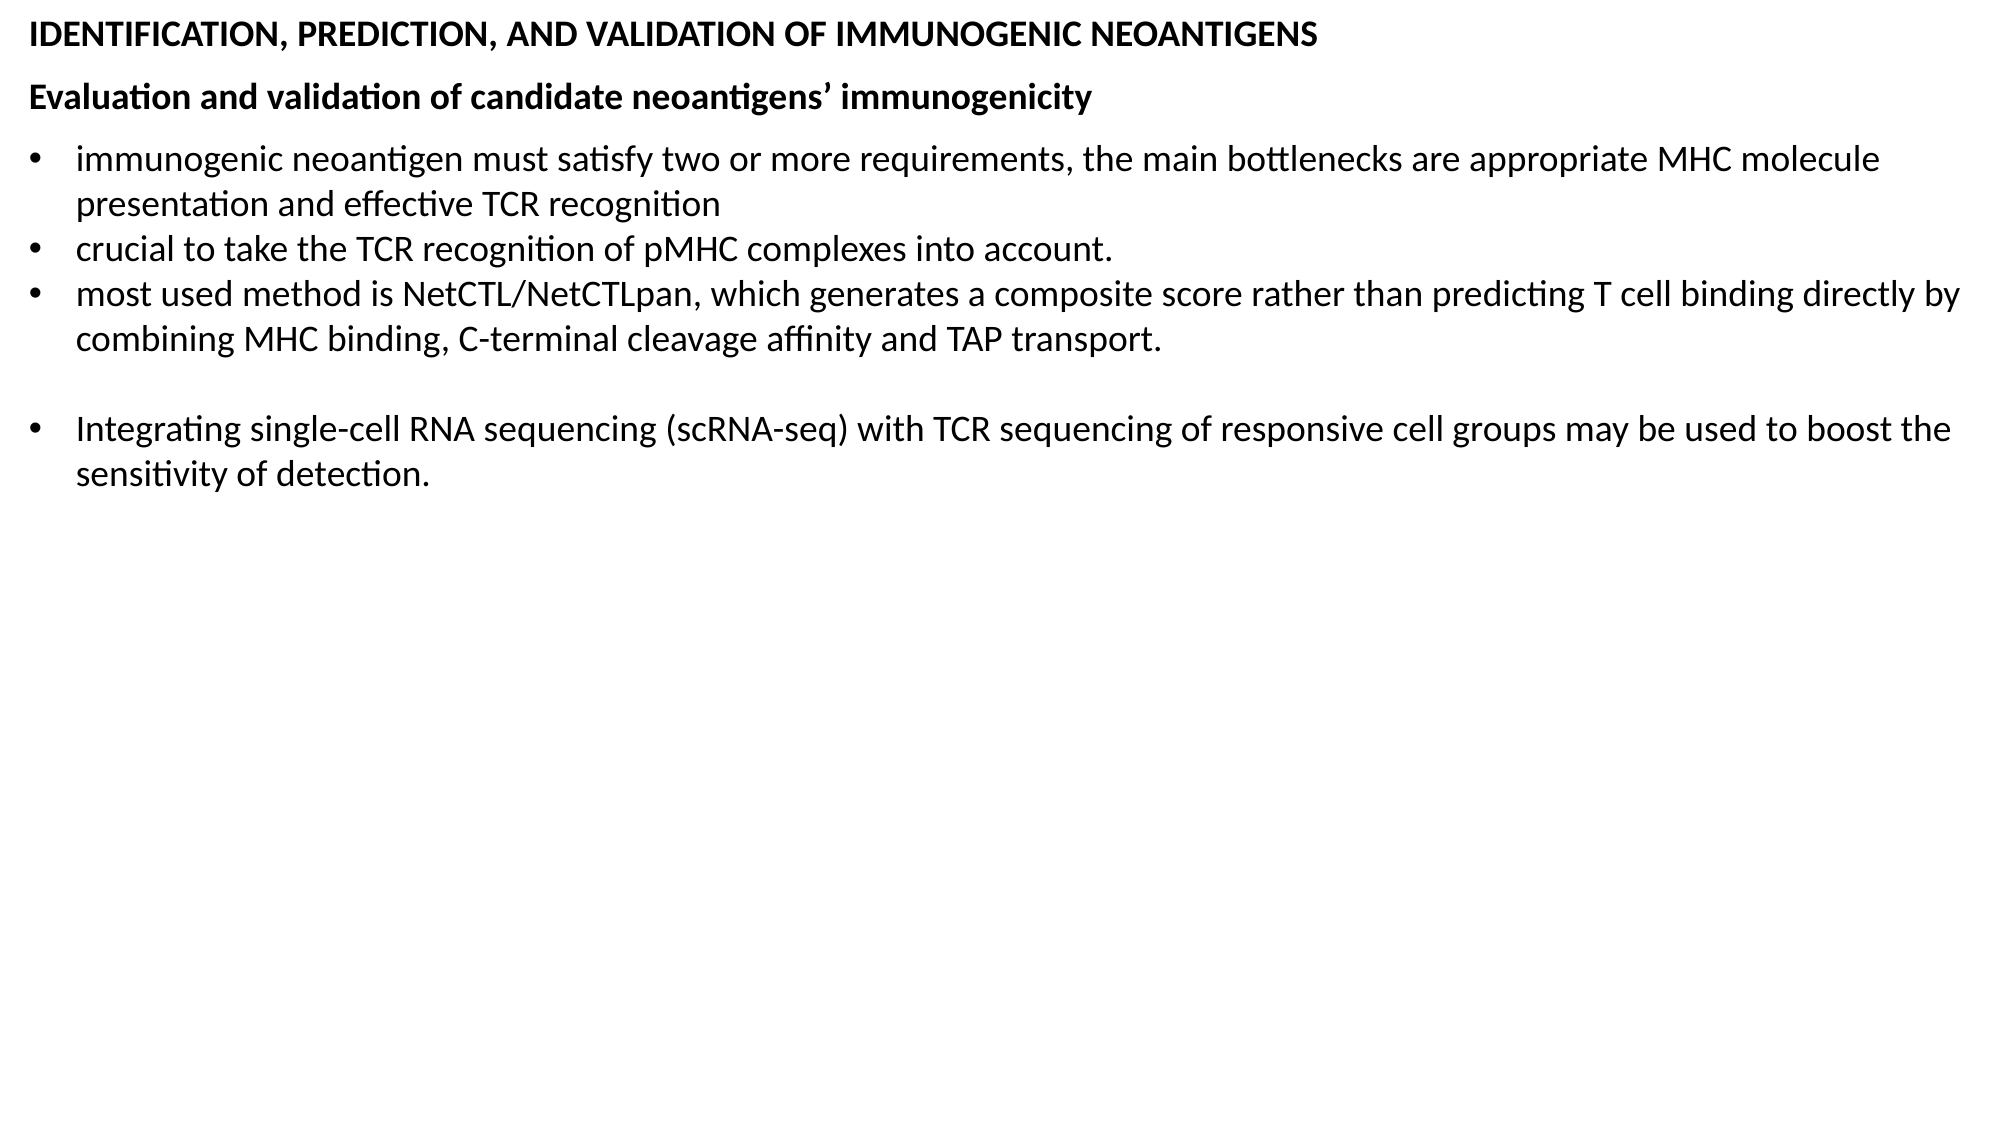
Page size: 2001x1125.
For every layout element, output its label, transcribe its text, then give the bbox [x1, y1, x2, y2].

text_box IDENTIFICATION, PREDICTION, AND VALIDATION OF IMMUNOGENIC NEOANTIGENS [14, 1, 1726, 62]
text_box immunogenic neoantigen must satisfy two or more requirements, the main bottlenecks are appropriate MHC molecule presentation and effective TCR recognition crucial to take the TCR recognition of pMHC complexes into account. most used method is NetCTL/NetCTLpan, which generates a composite score rather than predicting T cell binding directly by combining MHC binding, C-terminal cleavage affinity and TAP transport. Integrating single-cell RNA sequencing (scRNA-seq) with TCR sequencing of responsive cell groups may be used to boost the sensitivity of detection. [14, 127, 2000, 502]
text_box Evaluation and validation of candidate neoantigens’ immunogenicity [14, 64, 1488, 125]
